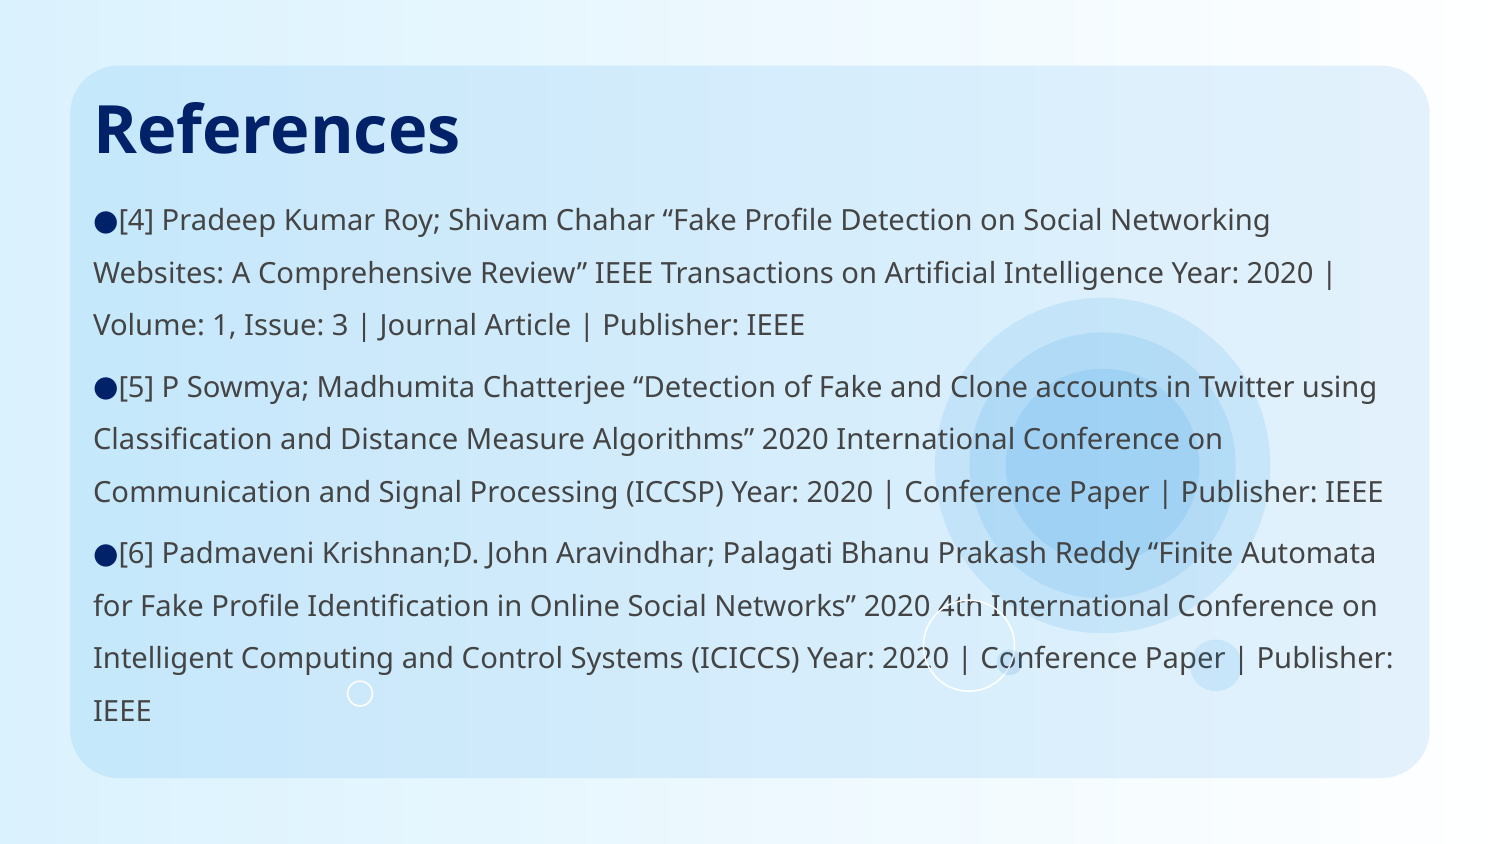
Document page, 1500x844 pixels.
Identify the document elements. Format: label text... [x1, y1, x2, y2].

title References [78, 72, 1344, 169]
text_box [934, 297, 1271, 634]
text_box [997, 649, 1023, 675]
text_box [1190, 642, 1242, 692]
text_box [923, 623, 1015, 692]
text_box [347, 681, 373, 707]
list [4] Pradeep Kumar Roy; Shivam Chahar “Fake Profile Detection on Social Networking Websites: A Comprehensive Review” IEEE Transactions on Artificial Intelligence Year: 2020 | Volume: 1, Issue: 3 | Journal Article | Publisher: IEEE [5] P Sowmya; Madhumita Chatterjee “Detection of Fake and Clone accounts in Twitter using Classification and Distance Measure Algorithms” 2020 International Conference on Communication and Signal Processing (ICCSP) Year: 2020 | Conference Paper | Publisher: IEEE [6] Padmaveni Krishnan;D. John Aravindhar; Palagati Bhanu Prakash Reddy “Finite Automata for Fake Profile Identification in Online Social Networks” 2020 4th International Conference on Intelligent Computing and Control Systems (ICICCS) Year: 2020 | Conference Paper | Publisher: IEEE [78, 169, 1418, 761]
